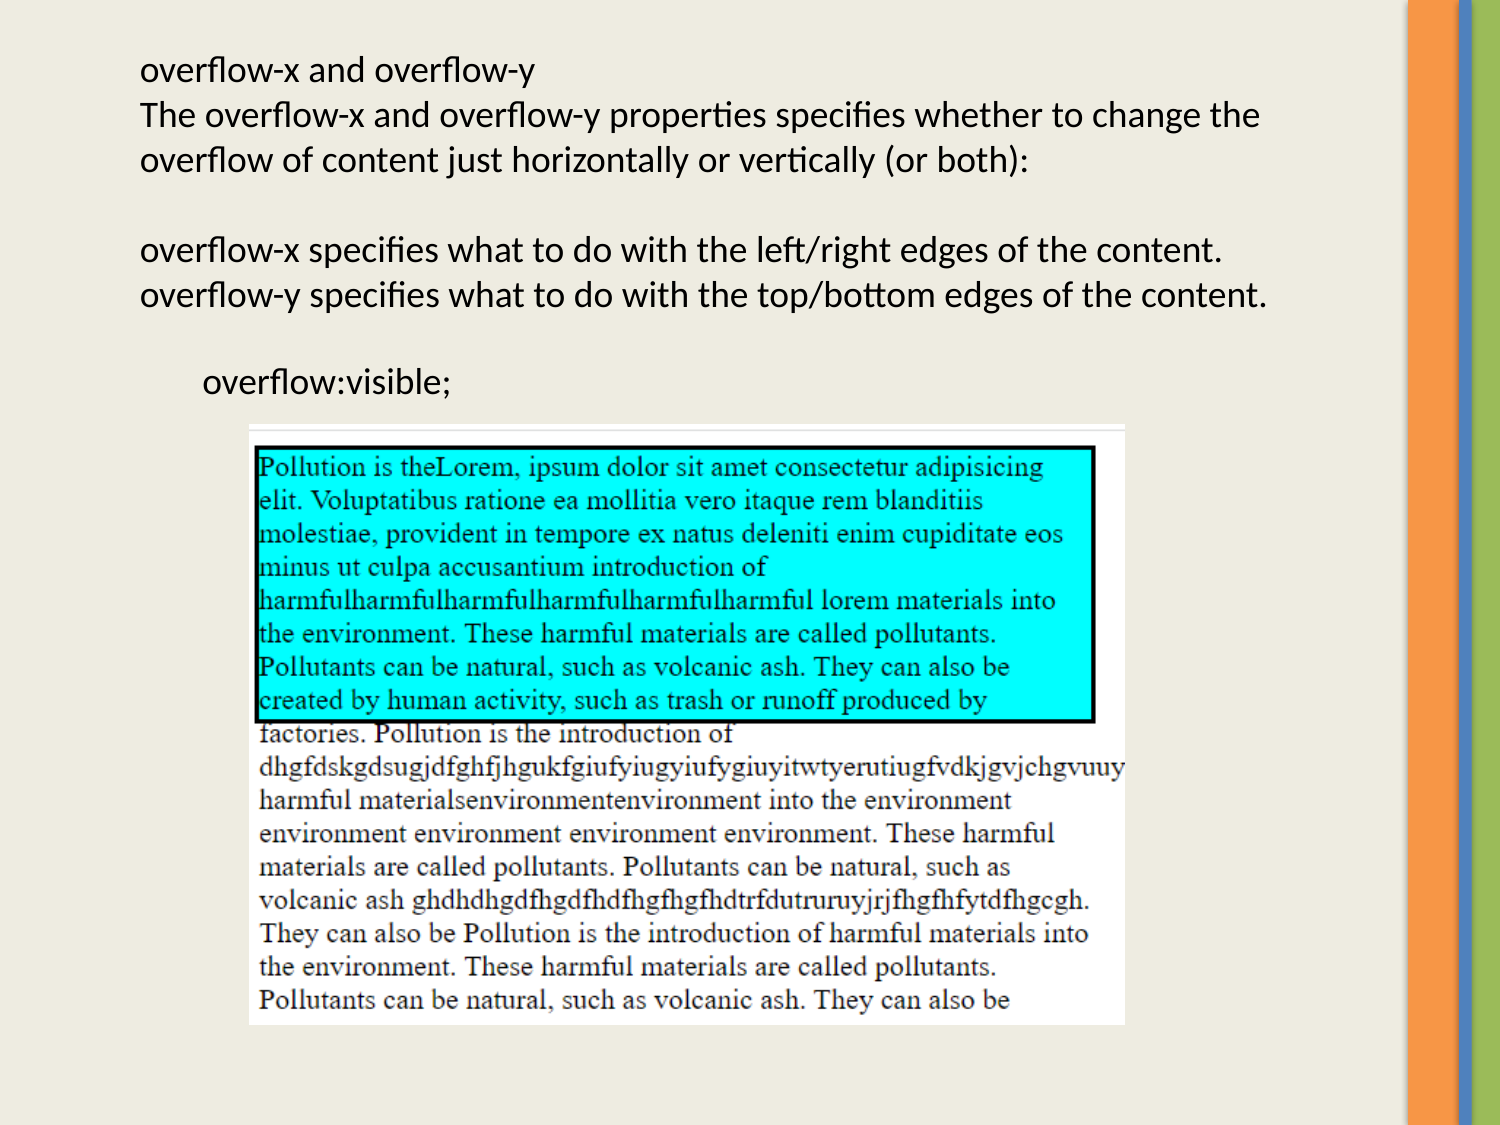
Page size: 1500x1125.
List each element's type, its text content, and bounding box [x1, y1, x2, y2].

text_box overflow:visible; [187, 349, 1113, 410]
text_box overflow-x and overflow-y The overflow-x and overflow-y properties specifies whether to change the overflow of content just horizontally or vertically (or both): overflow-x specifies what to do with the left/right edges of the content. overflow-y specifies what to do with the top/bottom edges of the content. [124, 37, 1325, 323]
picture [249, 424, 1126, 1026]
